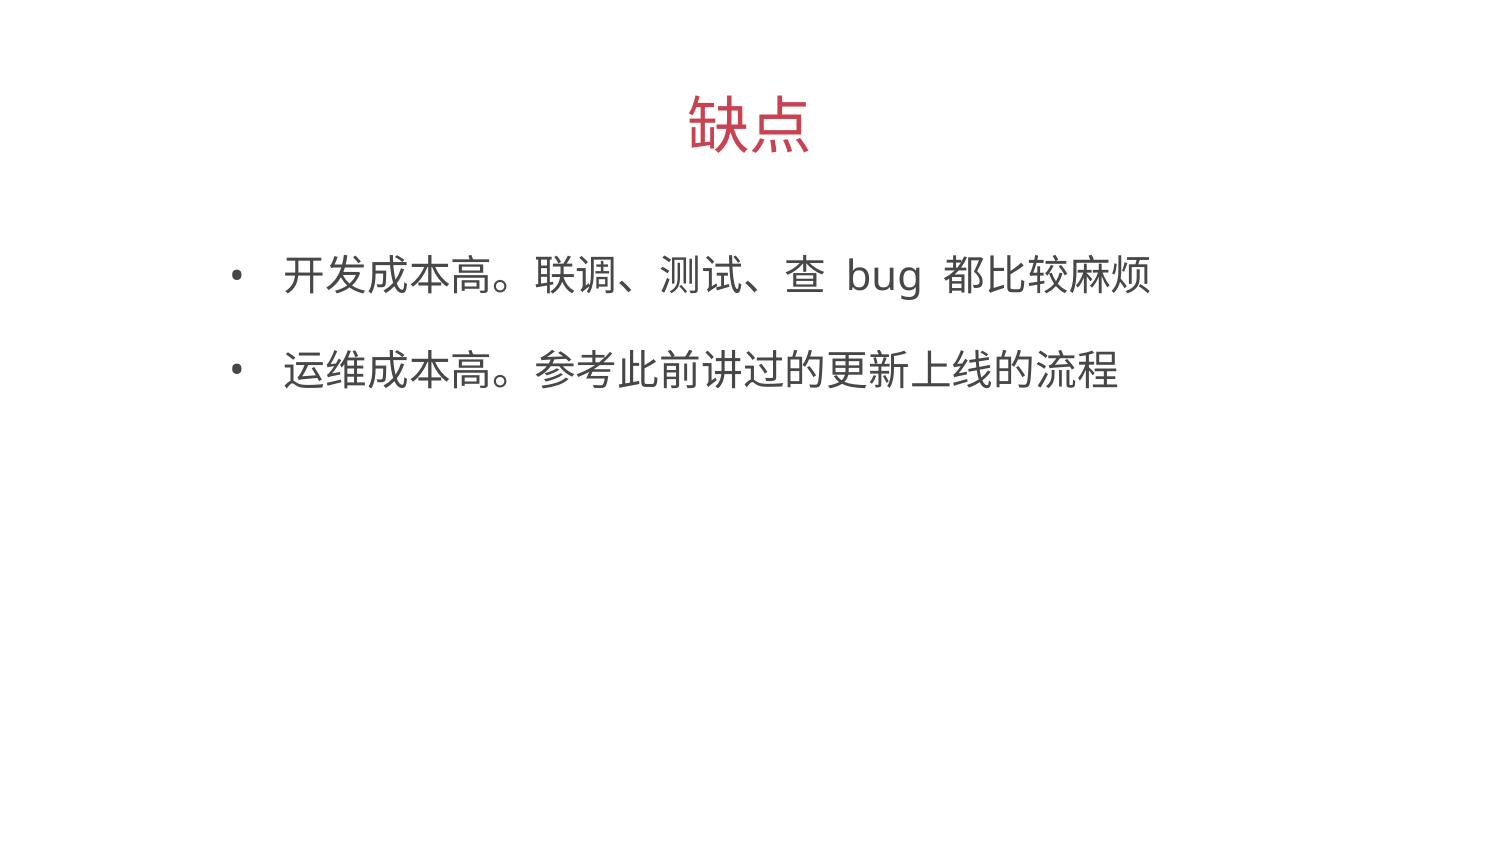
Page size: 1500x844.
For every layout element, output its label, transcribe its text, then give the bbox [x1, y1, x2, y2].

text_box 运维成本高。参考此前讲过的更新上线的流程 [229, 343, 1365, 394]
text_box 缺点 [687, 86, 813, 162]
text_box 开发成本高。联调、测试、查 bug 都比较麻烦 [229, 248, 1220, 299]
